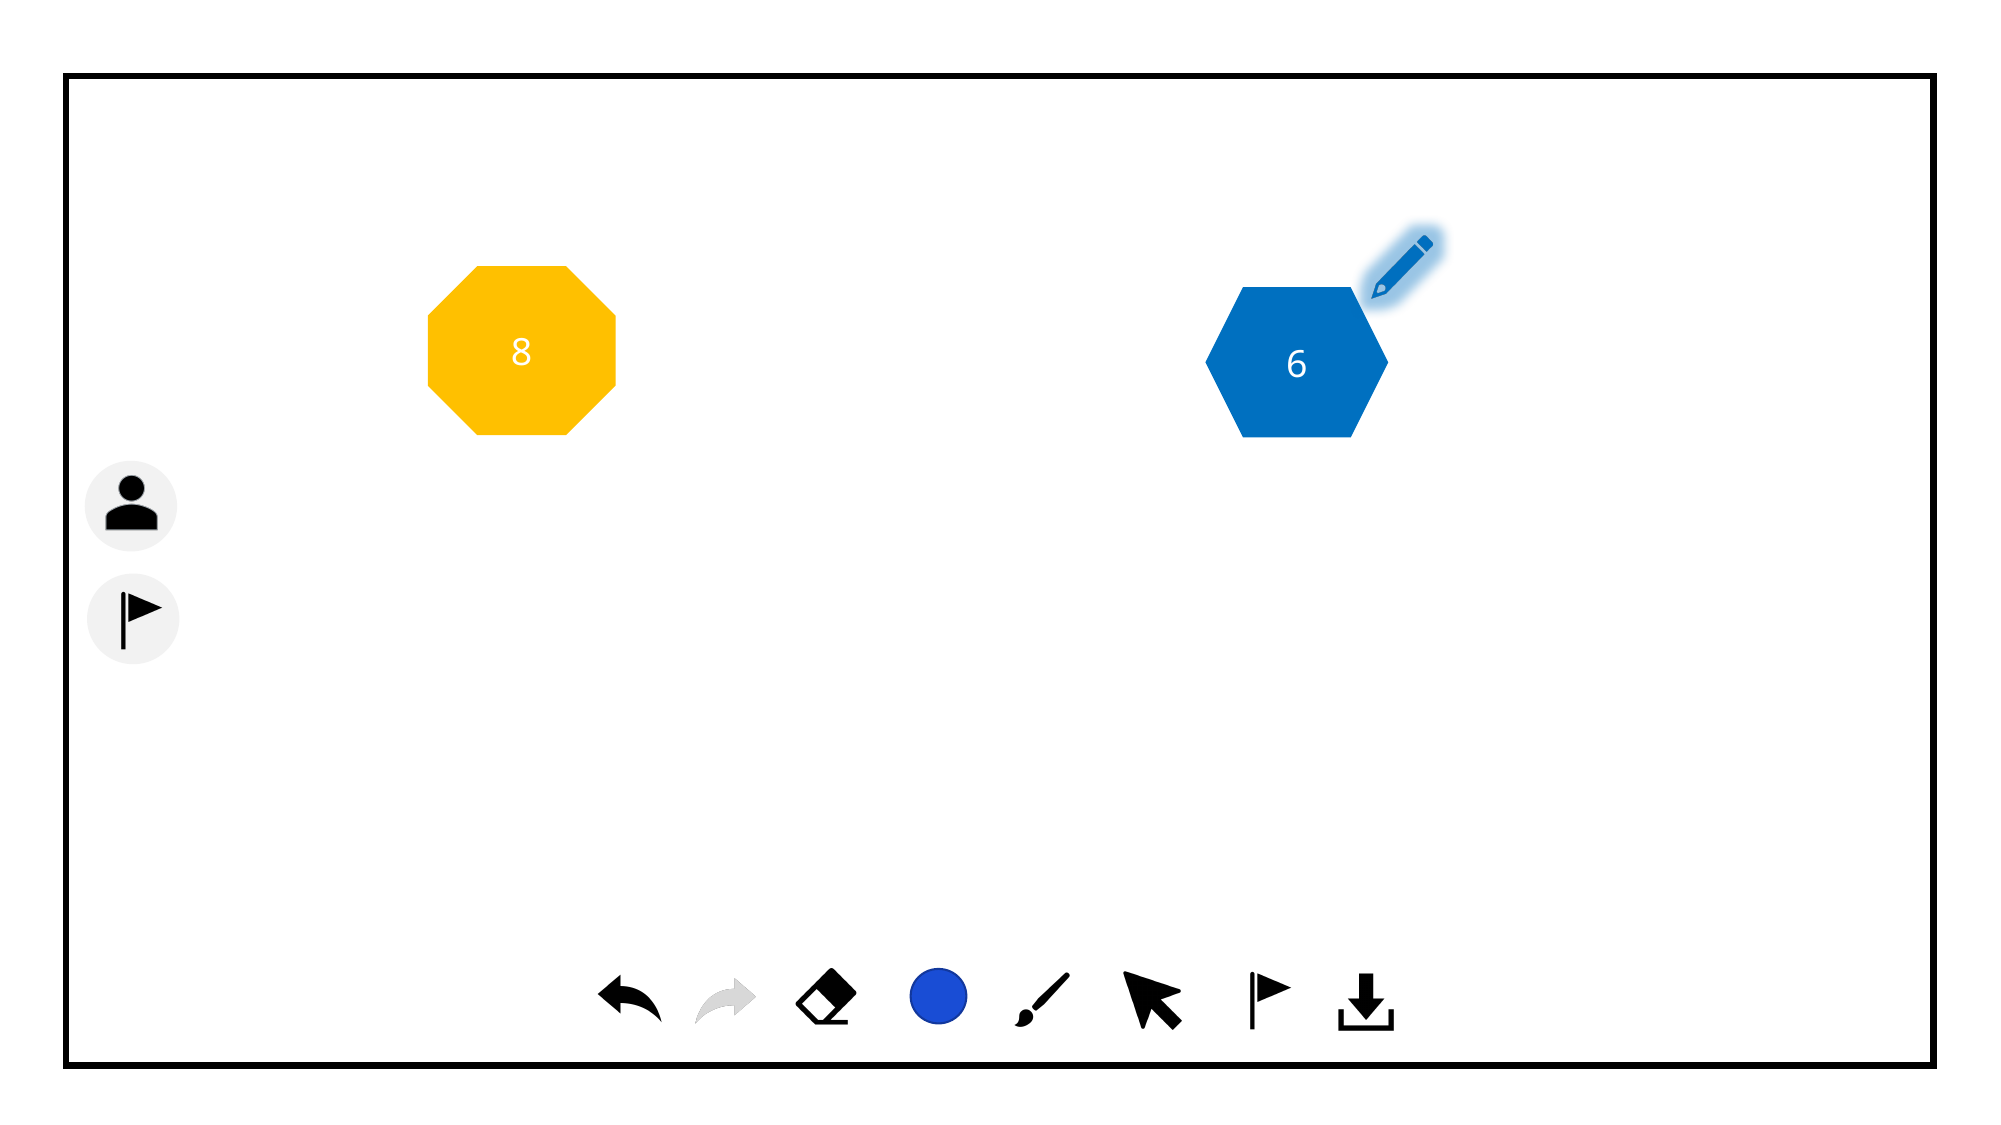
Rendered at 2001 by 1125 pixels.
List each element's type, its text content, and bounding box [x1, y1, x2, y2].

text_box 6 [1204, 286, 1390, 439]
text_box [591, 950, 1409, 1051]
text_box 8 [427, 266, 616, 436]
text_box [84, 460, 180, 665]
text_box [65, 75, 1934, 1066]
picture [1365, 229, 1440, 305]
